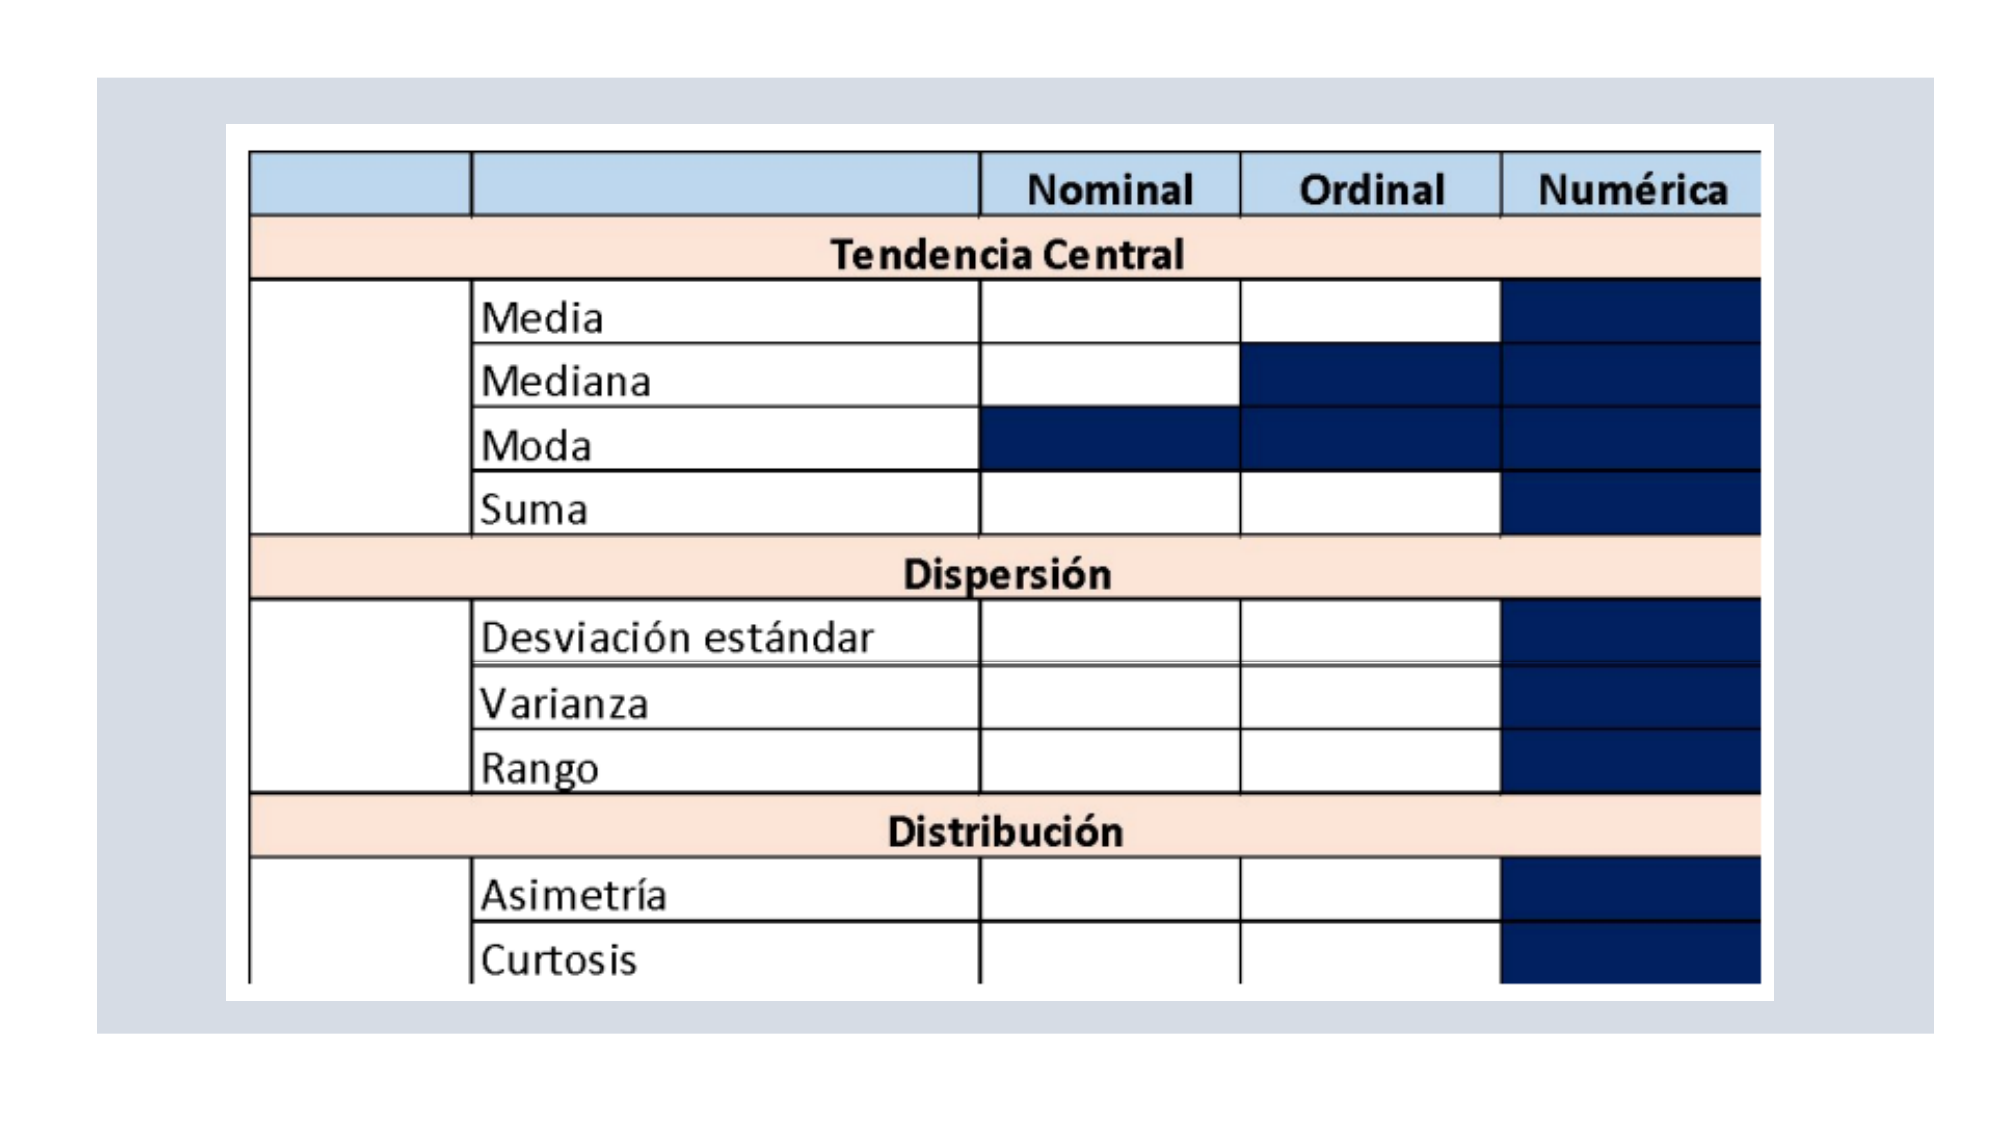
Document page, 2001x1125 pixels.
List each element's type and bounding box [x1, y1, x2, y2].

text_box [226, 124, 1774, 1001]
text_box [96, 77, 1935, 1035]
